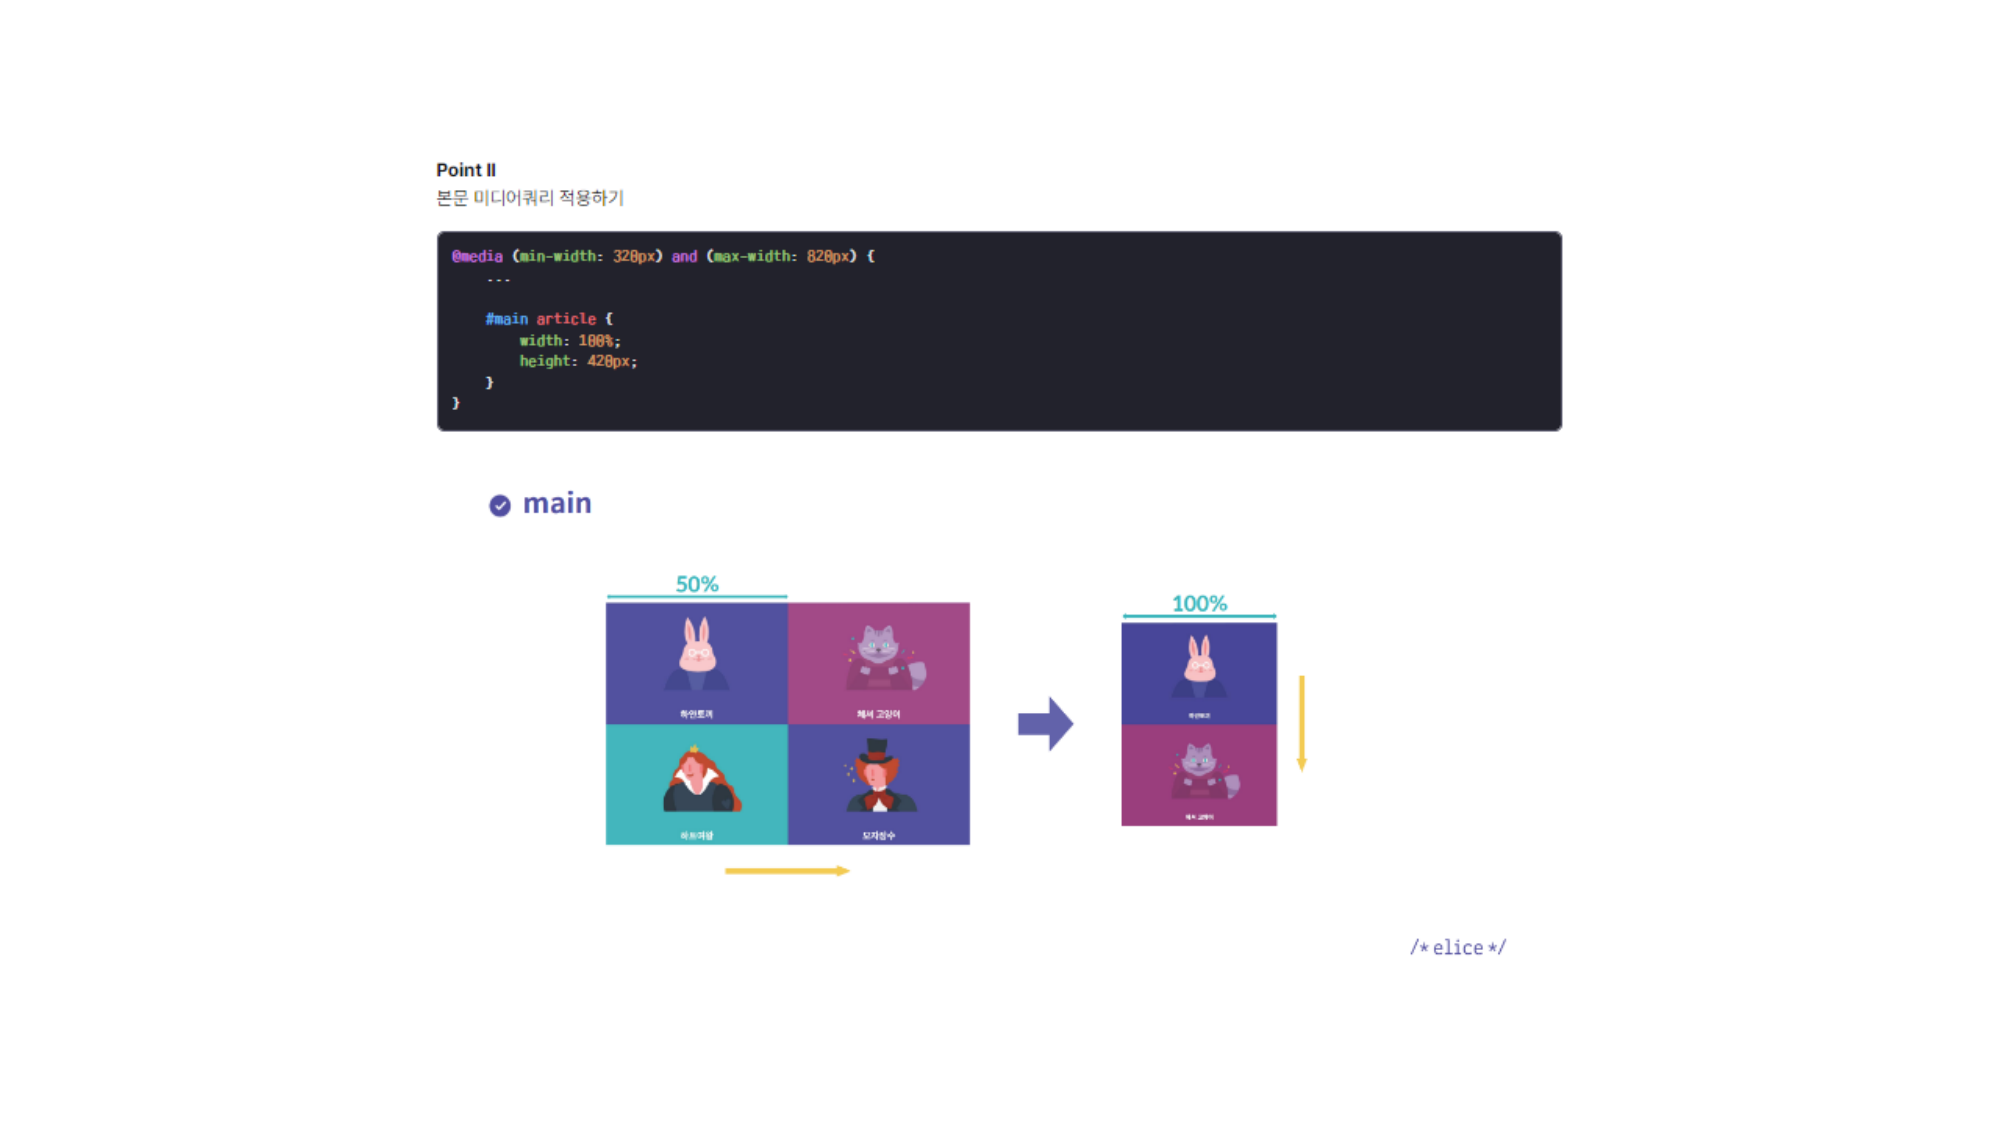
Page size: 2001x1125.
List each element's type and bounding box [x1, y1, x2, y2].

picture [427, 150, 1572, 975]
